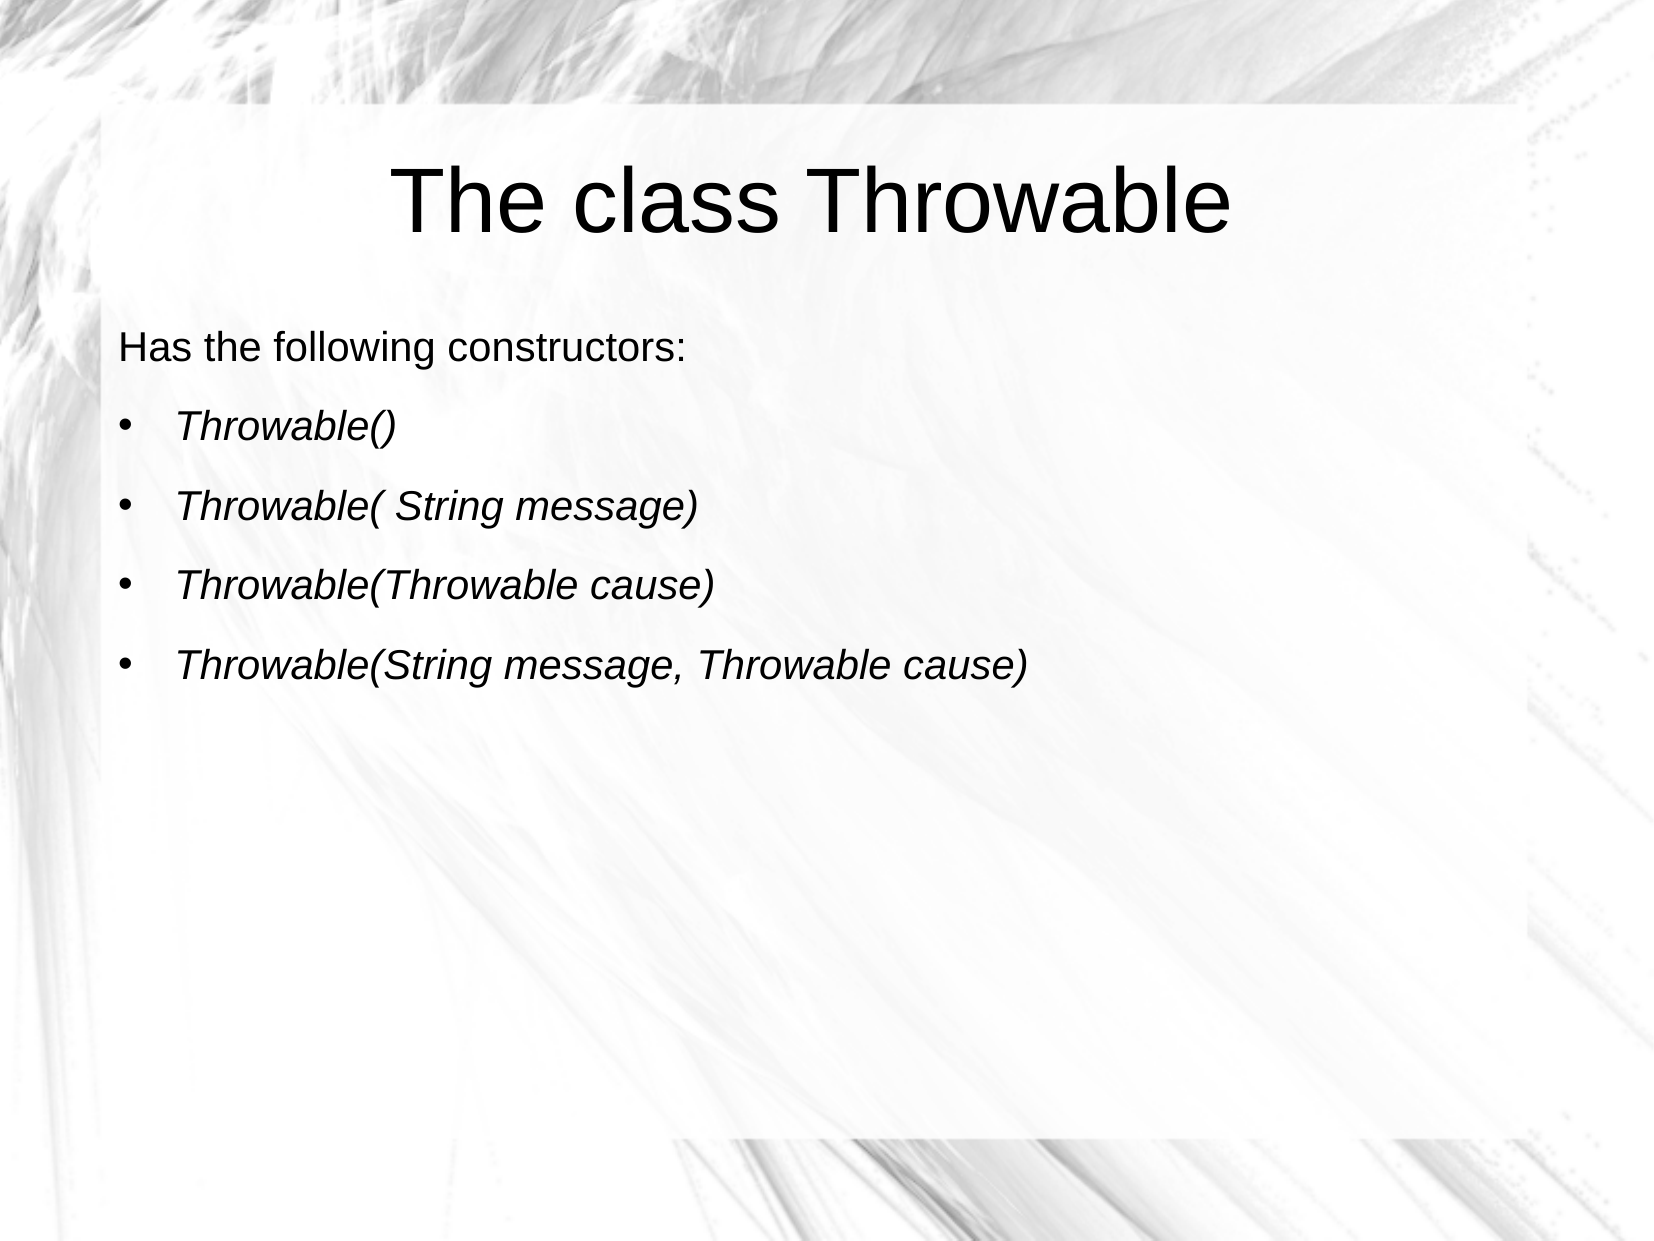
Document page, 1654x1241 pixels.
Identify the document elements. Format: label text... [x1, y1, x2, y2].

picture [0, 0, 1654, 1241]
title The class Throwable [118, 112, 1506, 281]
list Has the following constructors: Throwable() Throwable( String message) Throwable(Throwable cause) Throwable(String message, Throwable cause) [118, 319, 1571, 1102]
